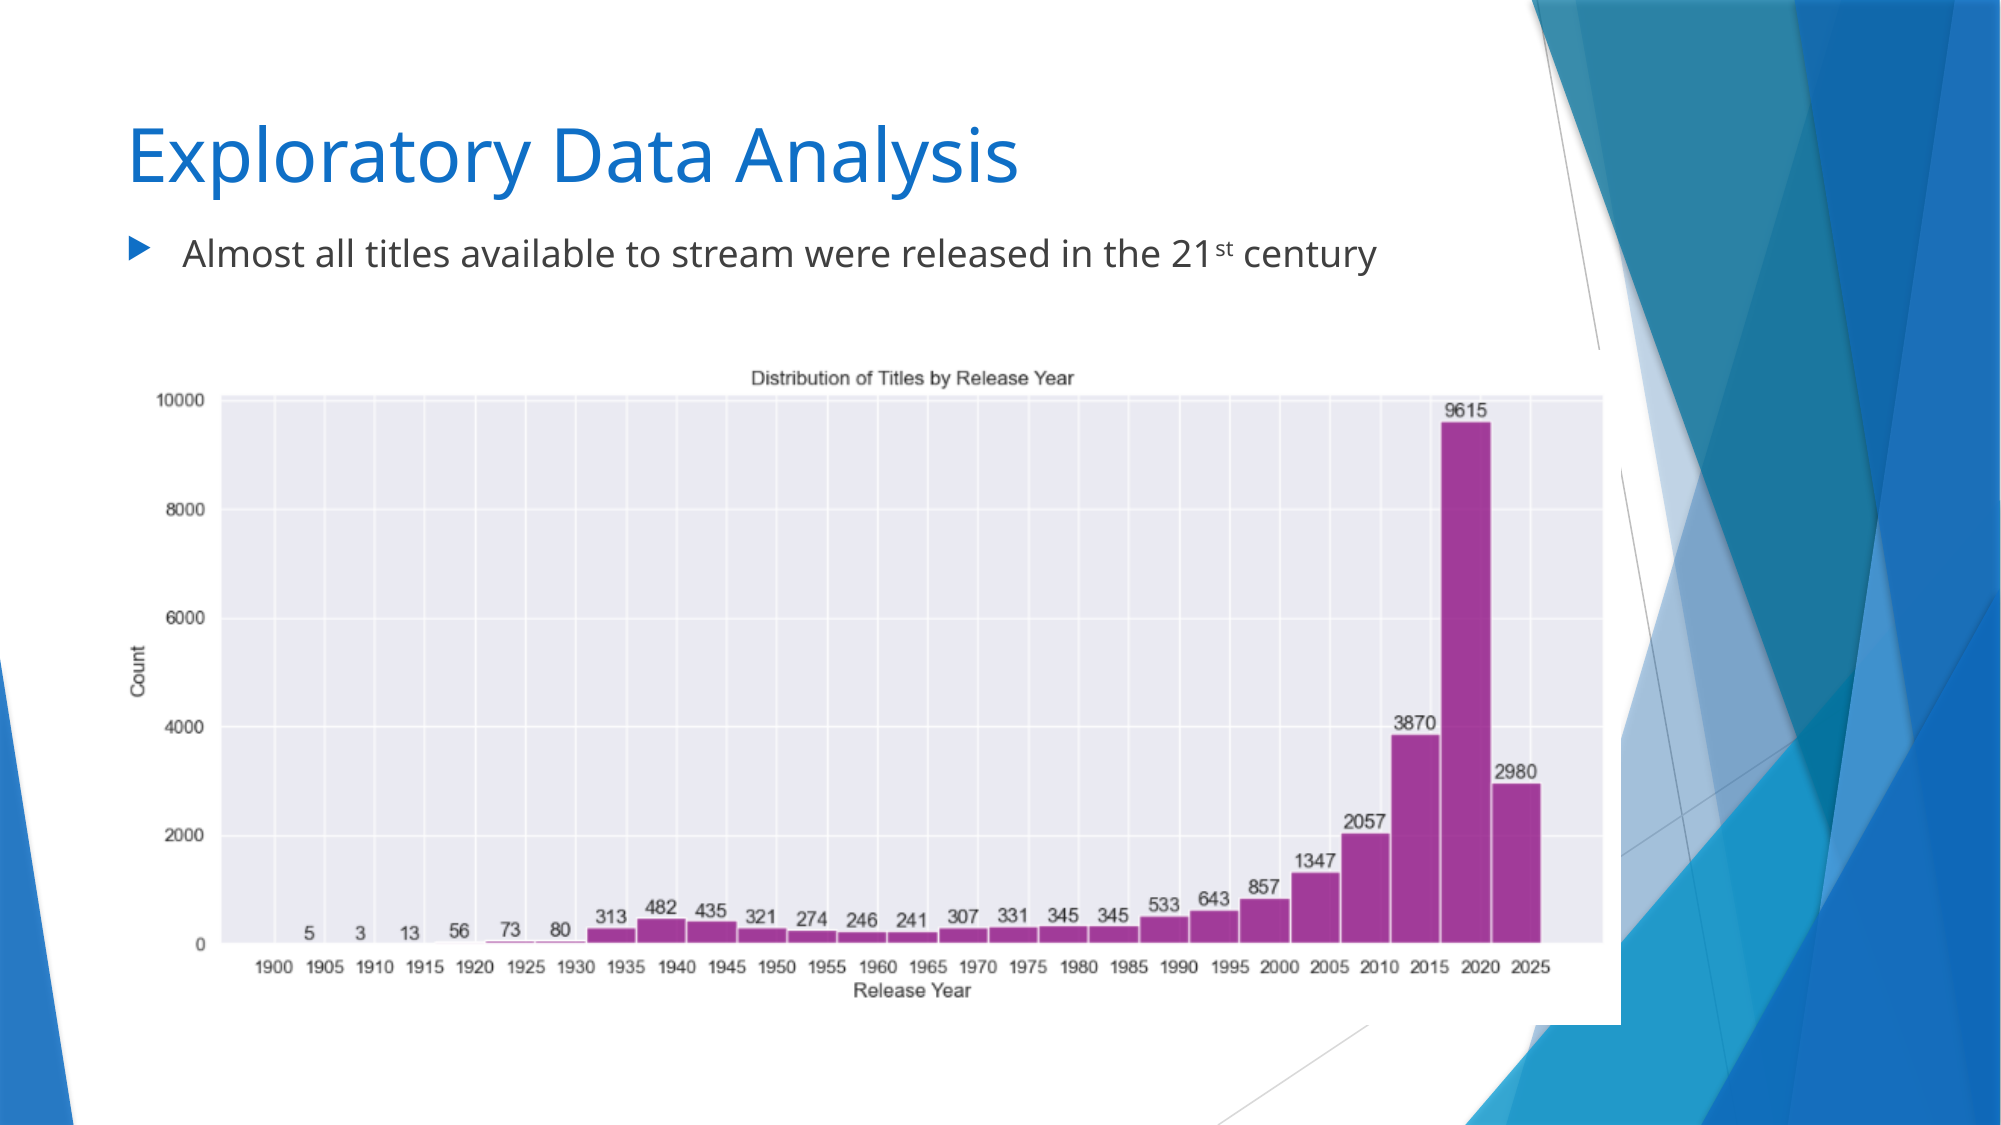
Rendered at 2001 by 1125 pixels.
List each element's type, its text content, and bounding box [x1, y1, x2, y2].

title Exploratory Data Analysis [111, 99, 1522, 222]
picture [110, 350, 1622, 1026]
list Almost all titles available to stream were released in the 21st century [111, 222, 1522, 349]
